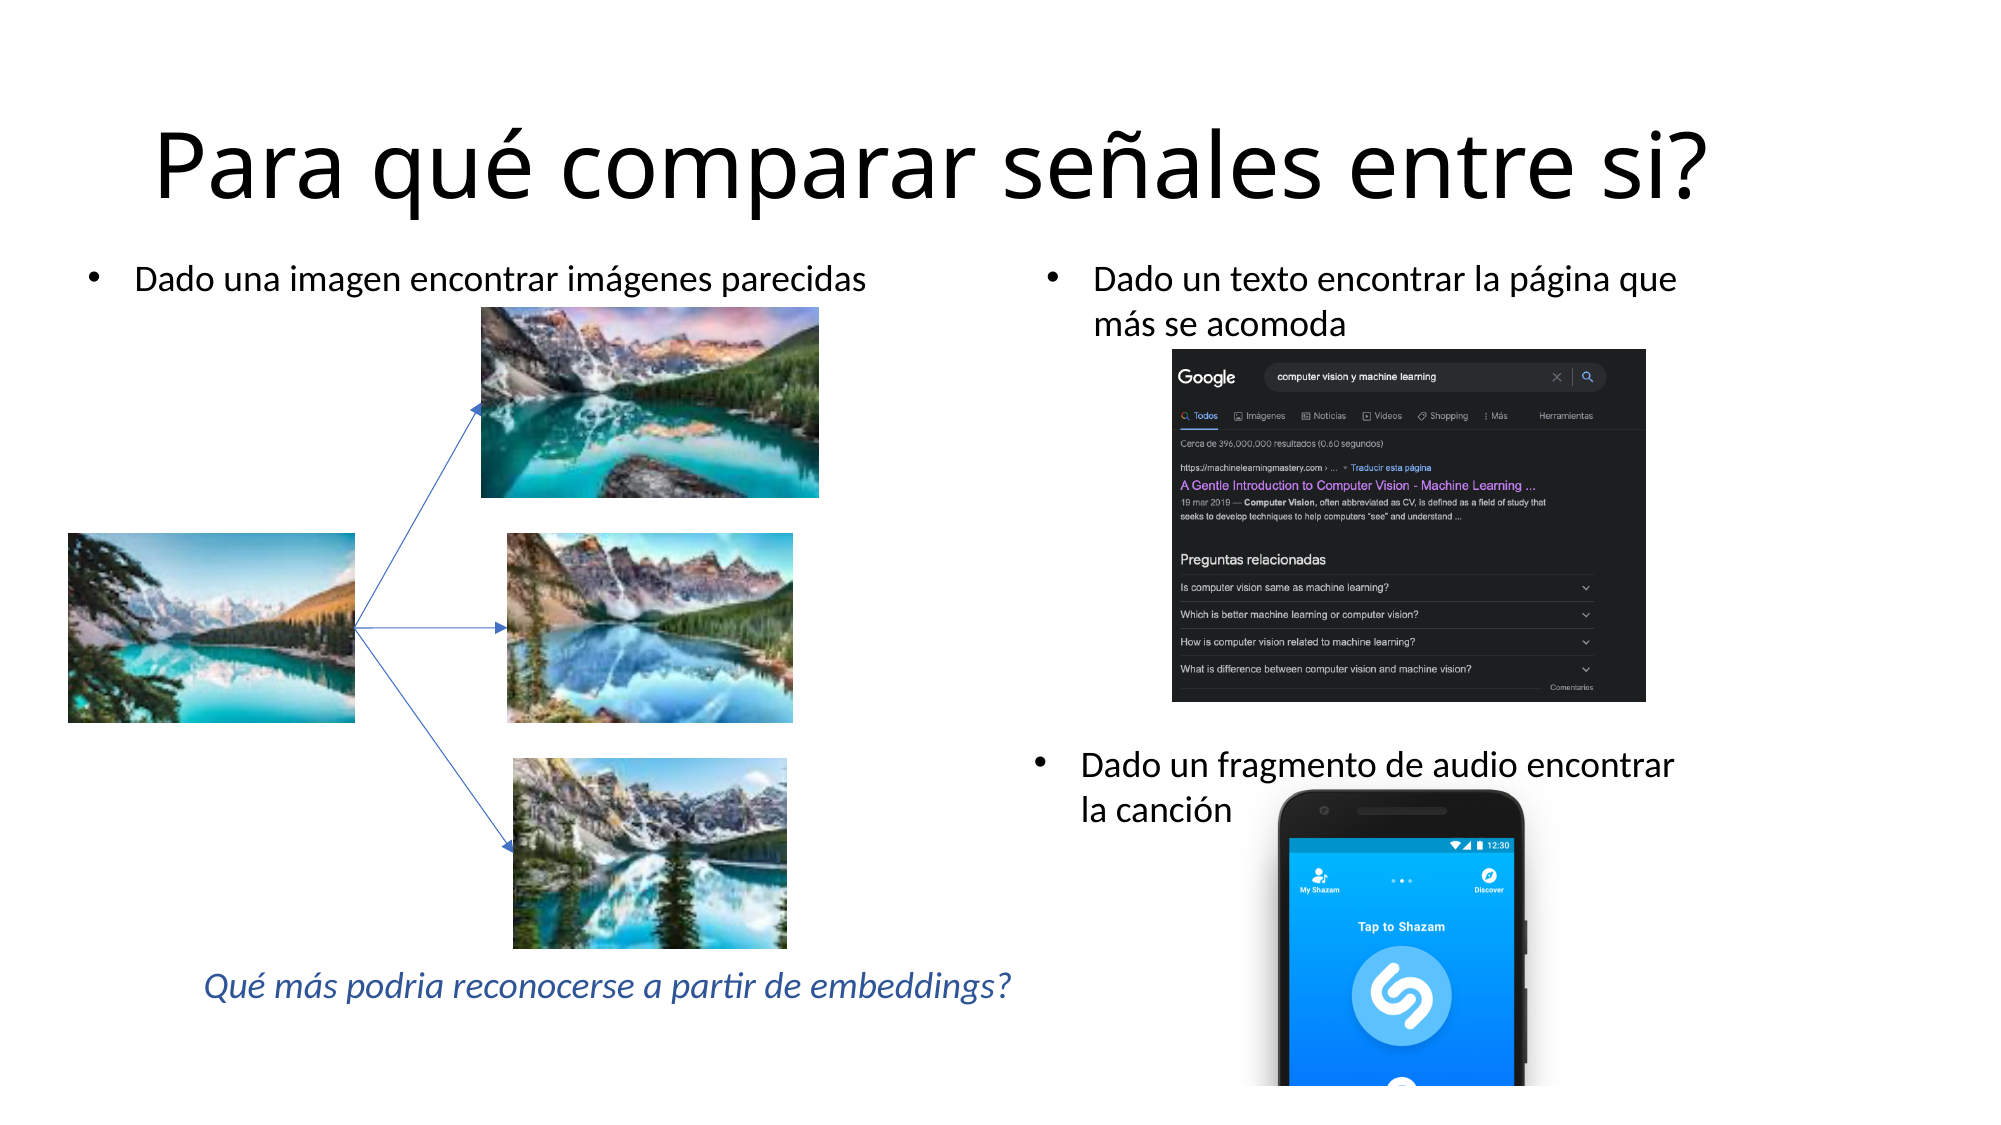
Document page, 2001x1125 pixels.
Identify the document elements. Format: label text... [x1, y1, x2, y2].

title Para qué comparar señales entre si? [137, 59, 1863, 278]
text_box Dado una imagen encontrar imágenes parecidas [72, 246, 883, 307]
picture [481, 307, 819, 498]
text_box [354, 627, 514, 854]
picture [513, 758, 787, 949]
text_box Dado un fragmento de audio encontrar la canción [1621, 732, 1706, 837]
picture [1172, 722, 1621, 1086]
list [68, 533, 354, 723]
text_box Qué más podria reconocerse a partir de embeddings? [188, 953, 1029, 1014]
text_box Dado un fragmento de audio encontrar la canción [1019, 732, 1172, 837]
picture [507, 532, 793, 723]
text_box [354, 402, 482, 627]
text_box Dado un texto encontrar la página que más se acomoda [1031, 246, 1719, 352]
picture [1172, 349, 1646, 702]
